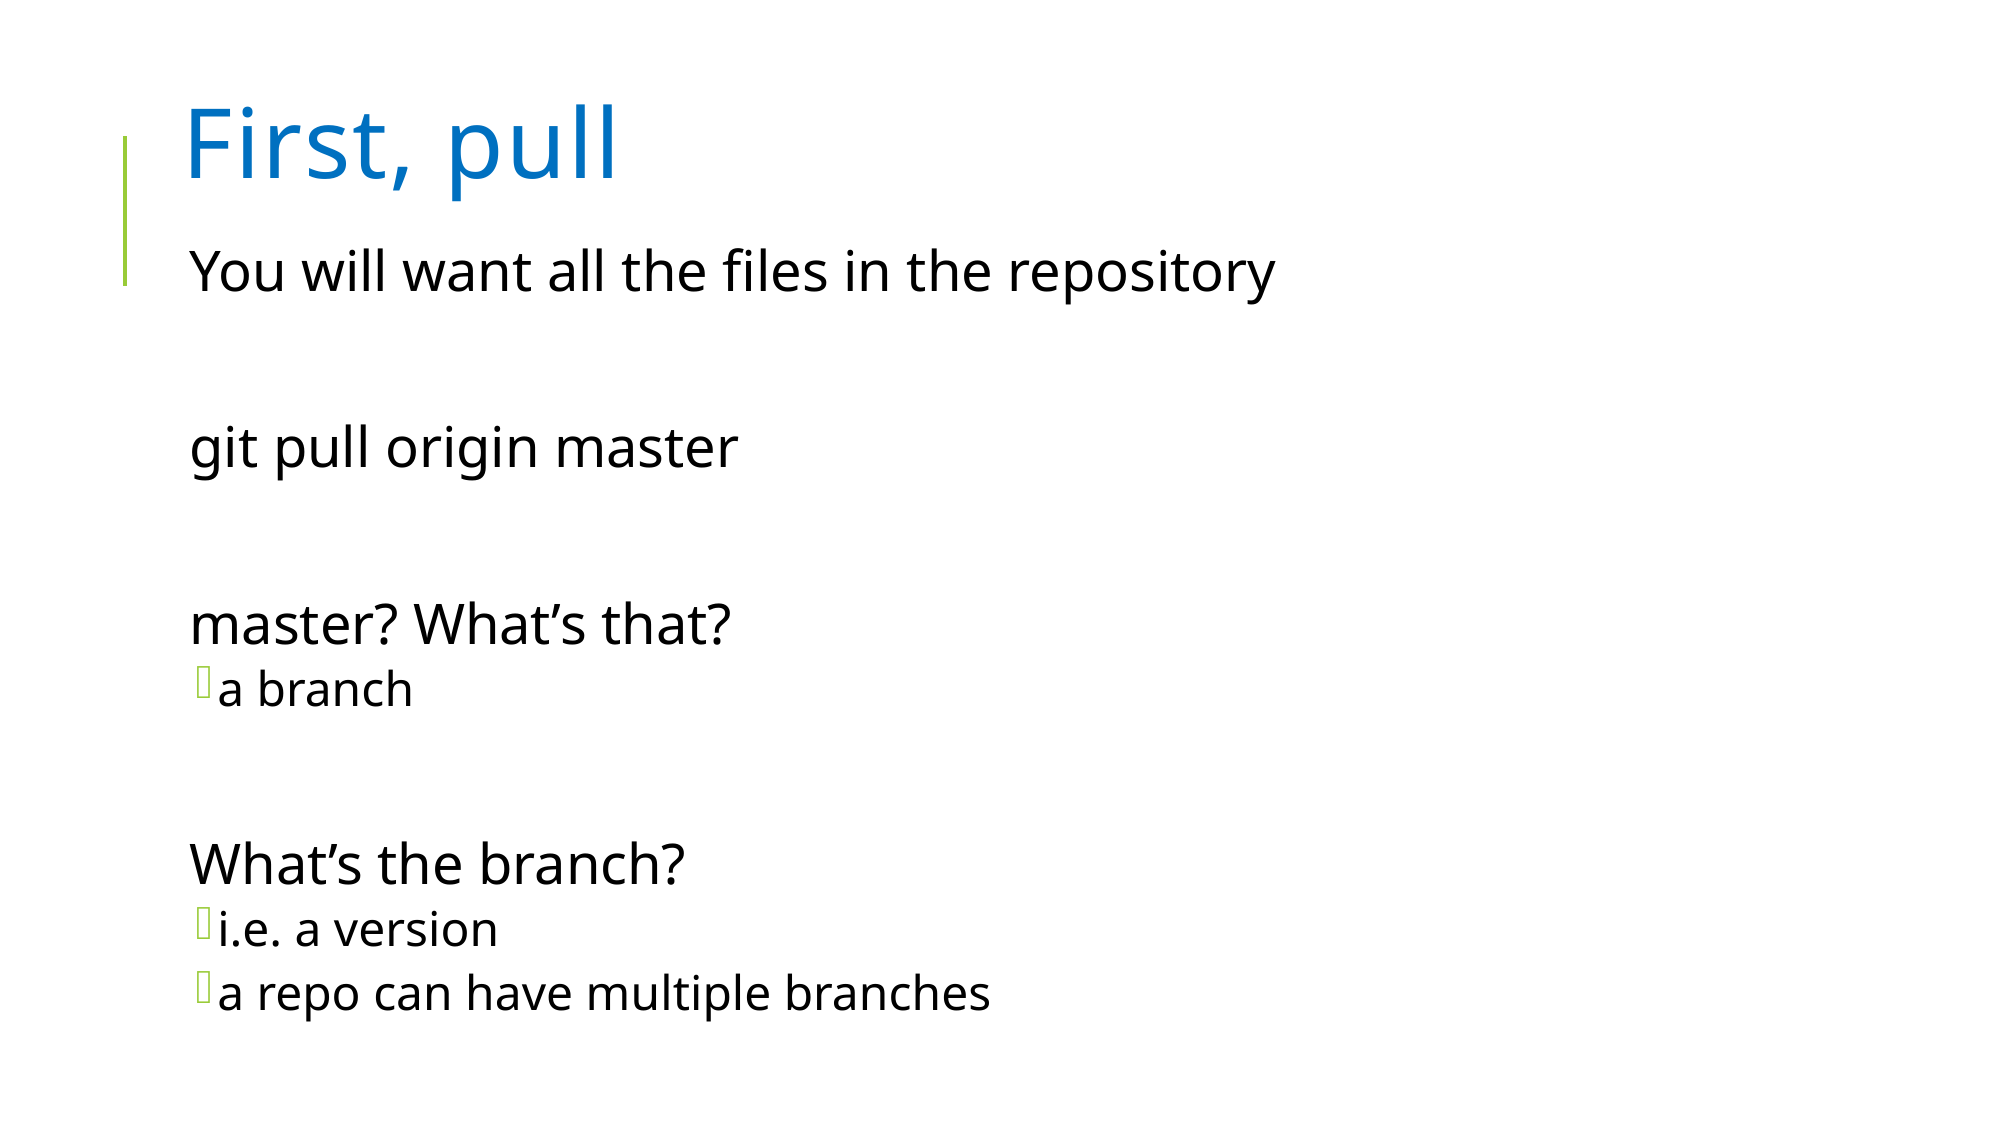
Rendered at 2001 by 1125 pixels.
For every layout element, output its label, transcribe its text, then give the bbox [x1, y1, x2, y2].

list You will want all the files in the repository git pull origin master master? What’s that? a branch What’s the branch? i.e. a version a repo can have multiple branches [168, 235, 1763, 1035]
title First, pull [168, 96, 1763, 205]
